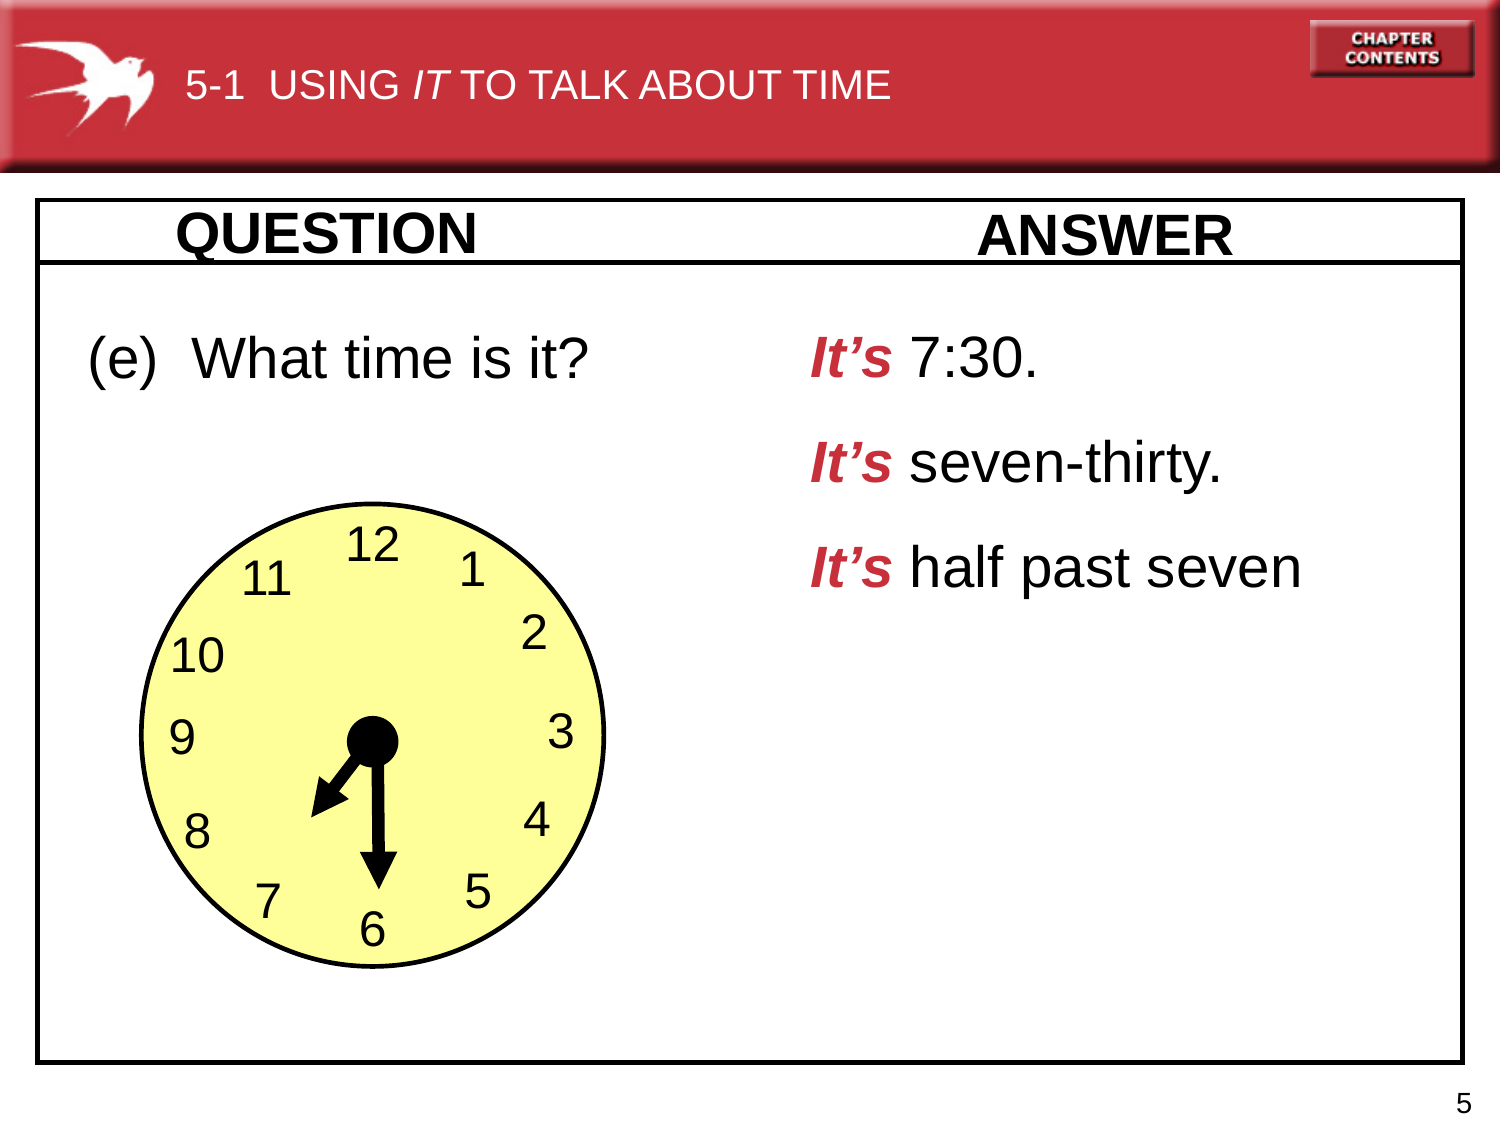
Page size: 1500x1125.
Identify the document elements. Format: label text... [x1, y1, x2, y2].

text_box 7 [225, 860, 312, 936]
text_box ANSWER [961, 189, 1250, 200]
slide_number 5 [1137, 1076, 1488, 1125]
text_box 11 [223, 538, 310, 614]
text_box 9 [139, 697, 226, 773]
text_box [37, 200, 1463, 1063]
picture [0, 0, 1500, 173]
text_box 4 [493, 779, 580, 855]
text_box 8 [154, 790, 241, 866]
text_box 2 [491, 591, 578, 667]
text_box 5 [435, 851, 522, 927]
text_box 5-1 USING IT TO TALK ABOUT TIME [170, 50, 1343, 115]
text_box 1 [429, 528, 516, 604]
text_box [347, 716, 398, 767]
text_box 10 [154, 615, 241, 691]
text_box [372, 739, 385, 889]
text_box 6 [329, 889, 416, 965]
text_box 12 [329, 503, 416, 579]
text_box [311, 760, 355, 818]
text_box 3 [517, 691, 604, 766]
text_box QUESTION [160, 188, 494, 200]
text_box [144, 508, 602, 963]
